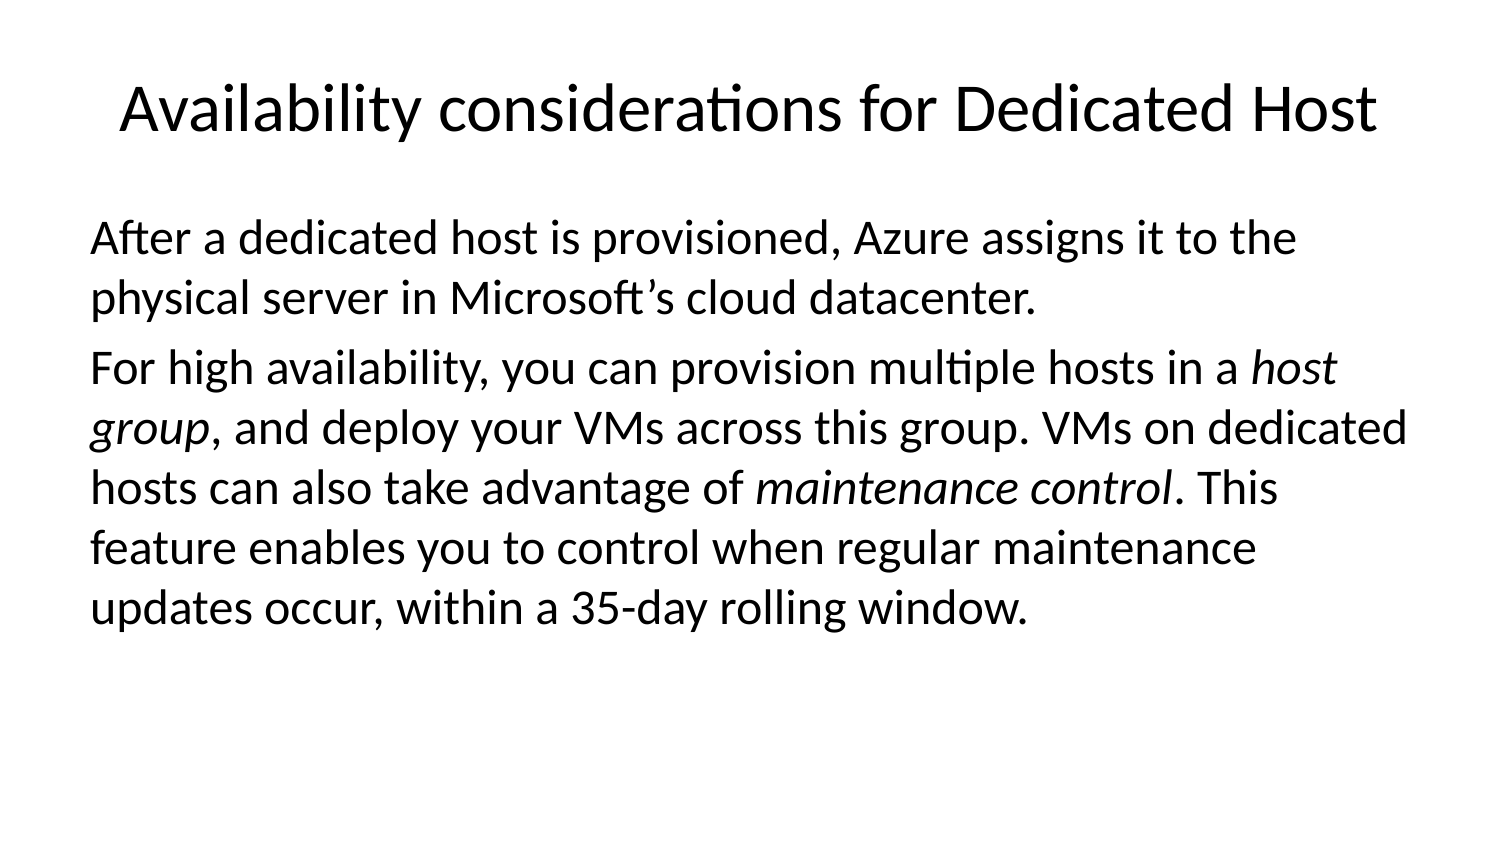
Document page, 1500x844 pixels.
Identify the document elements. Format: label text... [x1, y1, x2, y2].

title Availability considerations for Dedicated Host [75, 33, 1425, 175]
list After a dedicated host is provisioned, Azure assigns it to the physical server in Microsoft’s cloud datacenter. For high availability, you can provision multiple hosts in a host group, and deploy your VMs across this group. VMs on dedicated hosts can also take advantage of maintenance control. This feature enables you to control when regular maintenance updates occur, within a 35-day rolling window. [75, 196, 1425, 754]
